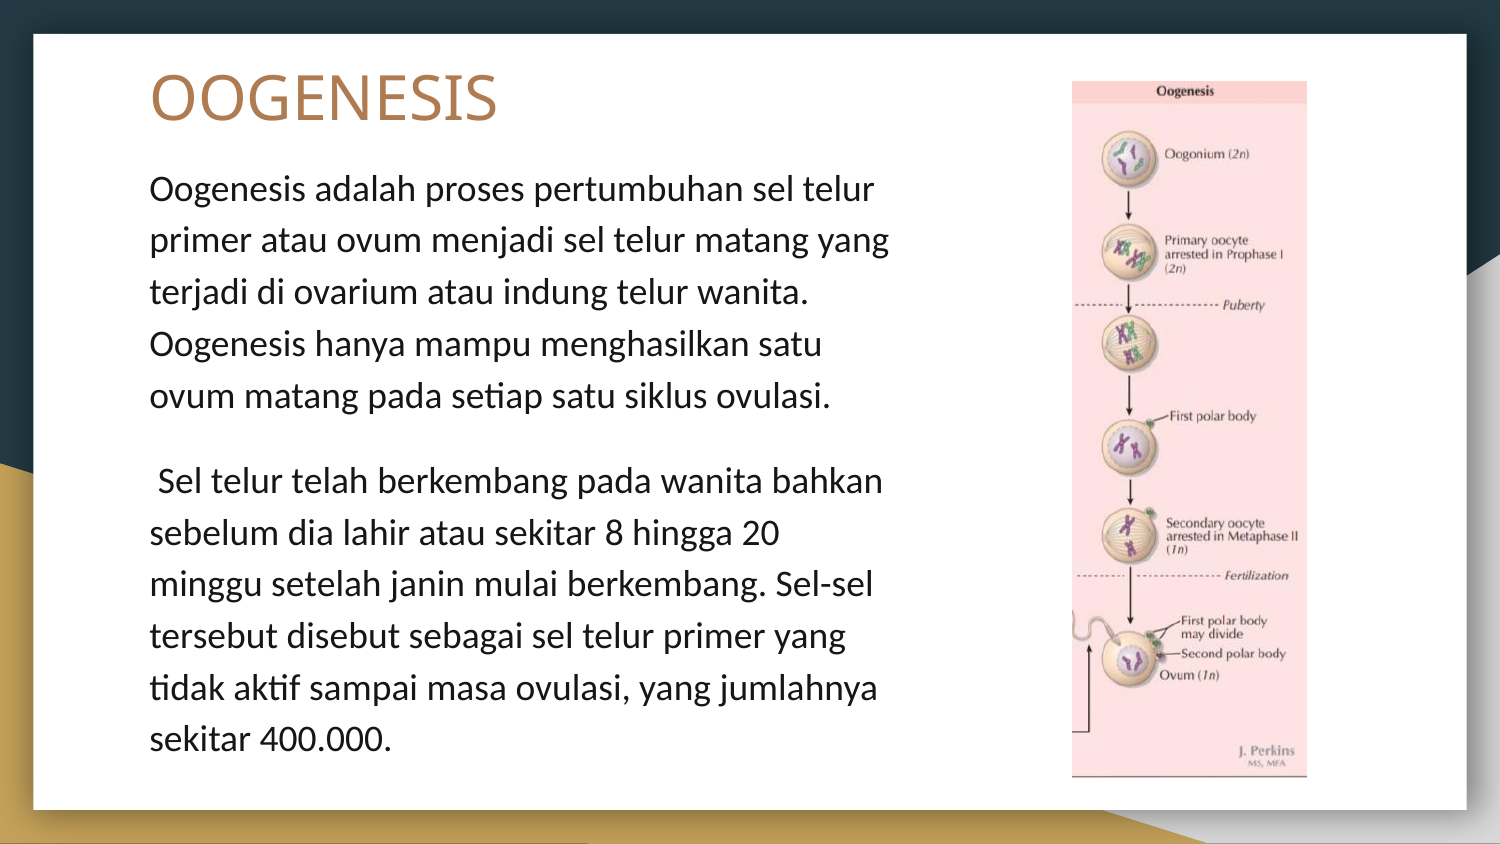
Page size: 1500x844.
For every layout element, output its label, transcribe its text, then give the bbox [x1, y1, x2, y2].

title OOGENESIS [134, 42, 1366, 121]
picture [1071, 81, 1307, 778]
list Oogenesis adalah proses pertumbuhan sel telur primer atau ovum menjadi sel telur matang yang terjadi di ovarium atau indung telur wanita. Oogenesis hanya mampu menghasilkan satu ovum matang pada setiap satu siklus ovulasi. Sel telur telah berkembang pada wanita bahkan sebelum dia lahir atau sekitar 8 hingga 20 minggu setelah janin mulai berkembang. Sel-sel tersebut disebut sebagai sel telur primer yang tidak aktif sampai masa ovulasi, yang jumlahnya sekitar 400.000. [134, 142, 906, 697]
